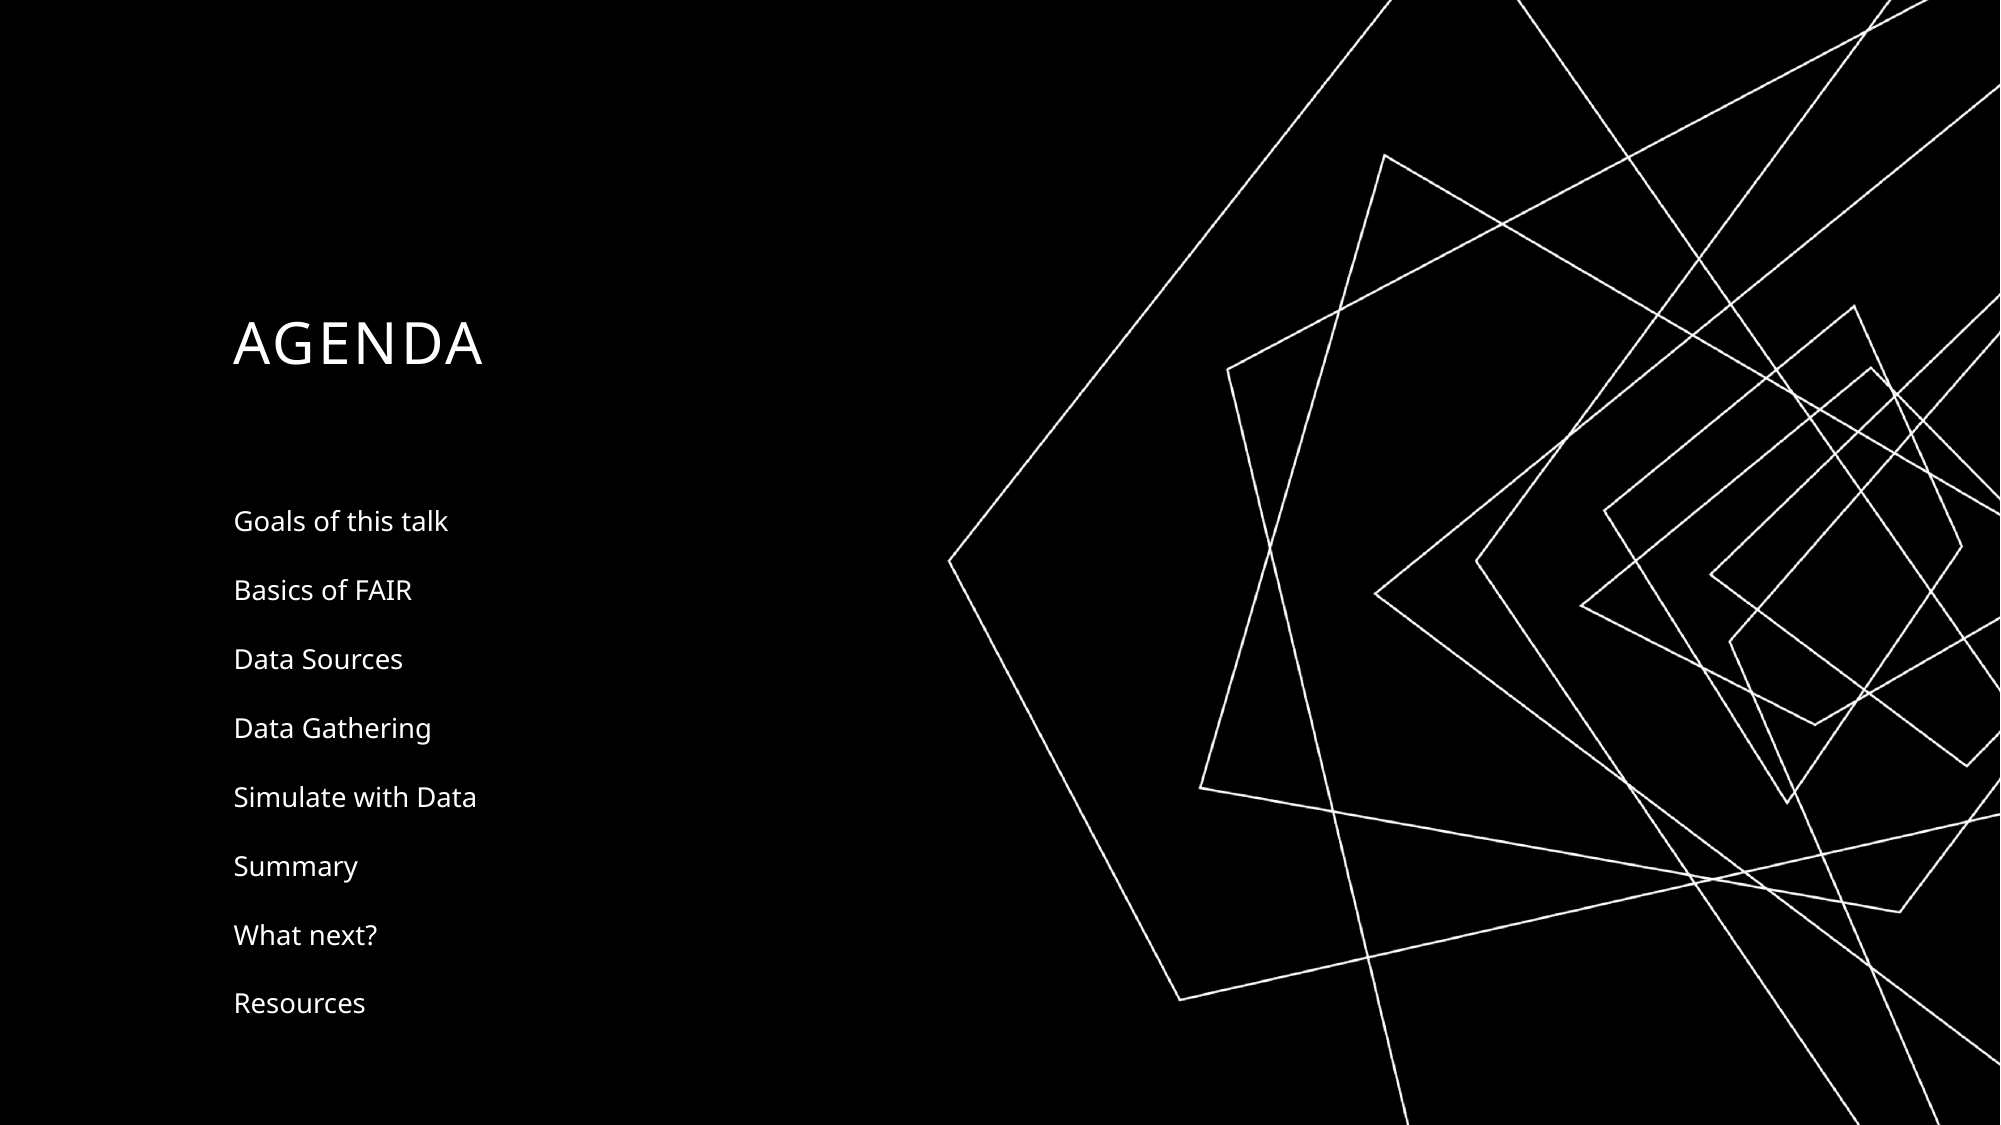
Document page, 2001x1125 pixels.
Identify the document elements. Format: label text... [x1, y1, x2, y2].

list Goals of this talk Basics of FAIR Data Sources Data Gathering Simulate with Data Summary What next? Resources [218, 479, 694, 1032]
picture [900, 0, 2000, 1125]
title AGENDA [218, 167, 694, 385]
